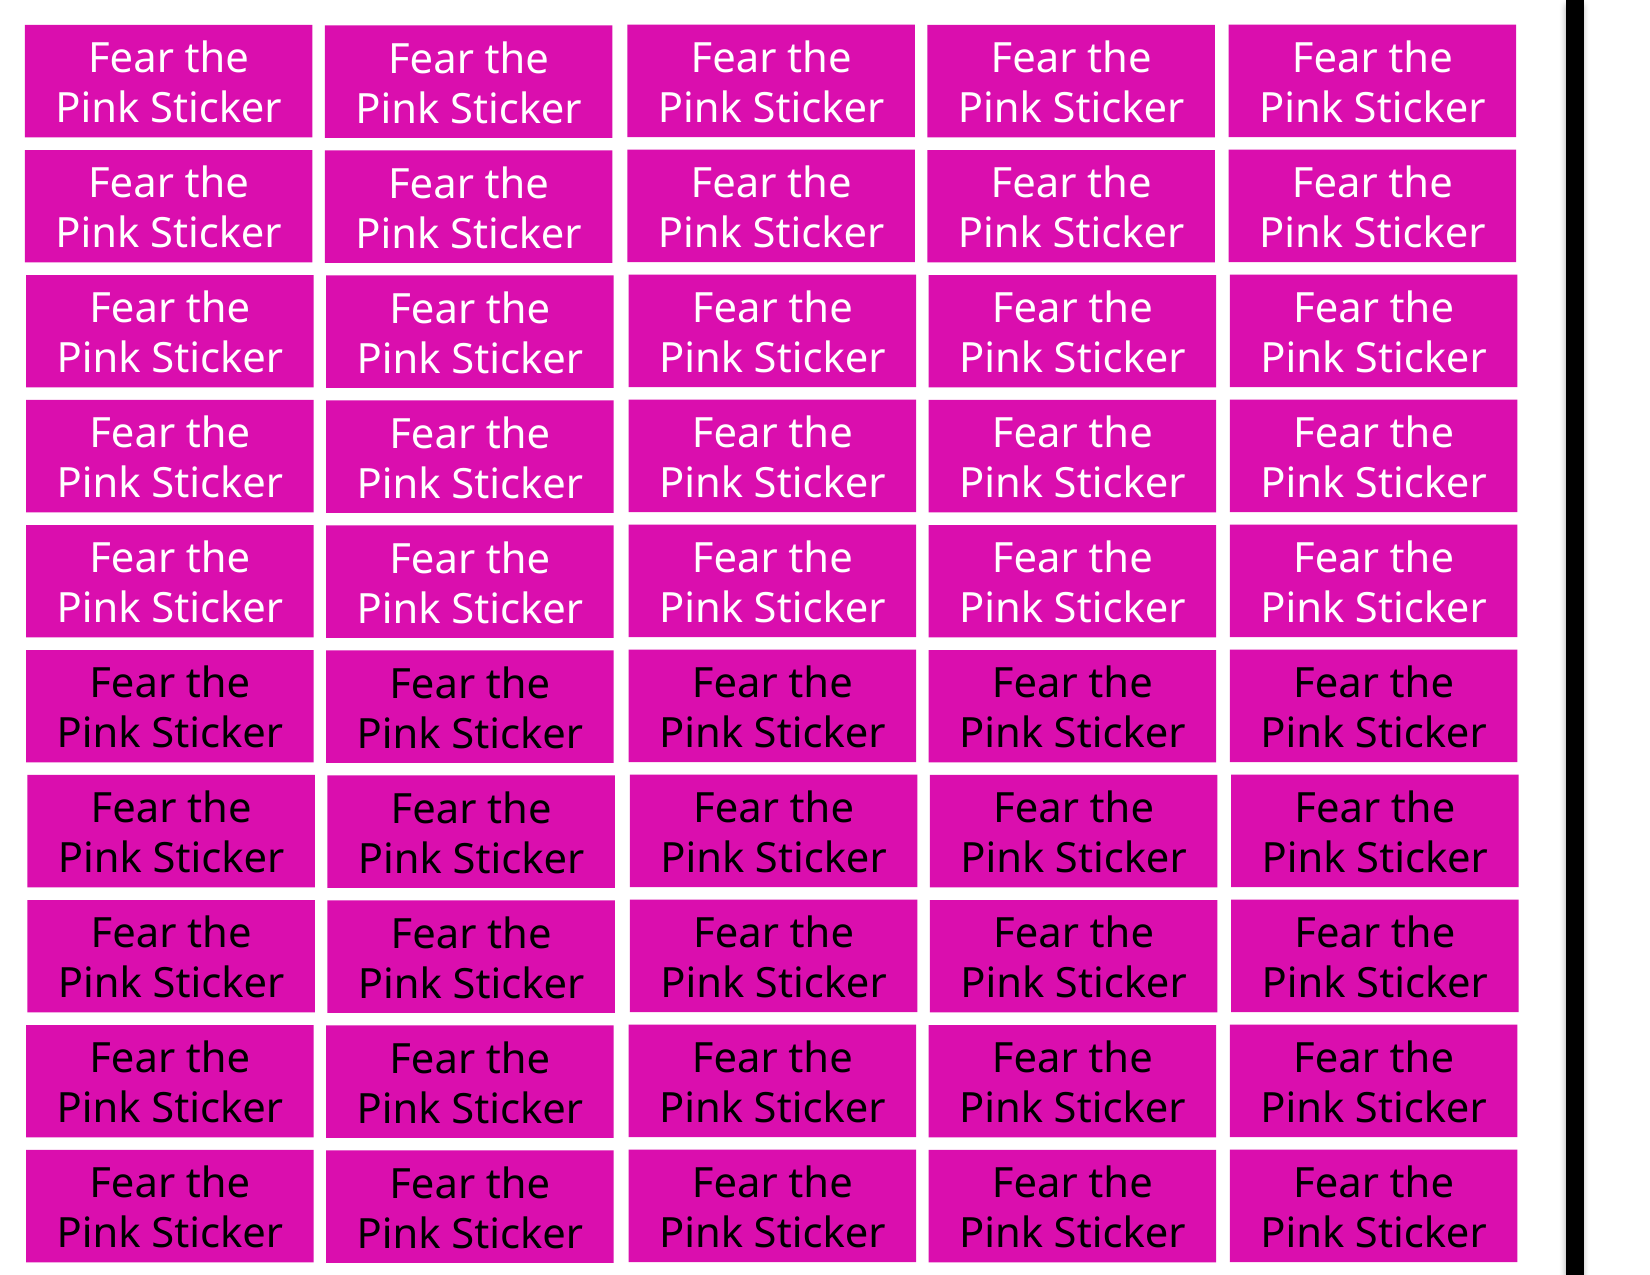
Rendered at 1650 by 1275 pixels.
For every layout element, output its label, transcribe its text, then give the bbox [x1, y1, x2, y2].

text_box Fear the Pink Sticker [628, 898, 919, 1014]
text_box Fear the Pink Sticker [324, 398, 616, 515]
text_box Fear the Pink Sticker [627, 523, 918, 639]
text_box Fear the Pink Sticker [627, 1148, 918, 1264]
text_box Fear the Pink Sticker [625, 148, 917, 264]
text_box Fear the Pink Sticker [325, 773, 617, 890]
text_box Fear the Pink Sticker [1228, 398, 1519, 514]
text_box Fear the Pink Sticker [25, 898, 317, 1015]
text_box Fear the Pink Sticker [1228, 648, 1519, 764]
text_box Fear the Pink Sticker [324, 273, 616, 390]
text_box Fear the Pink Sticker [1229, 773, 1521, 889]
text_box Fear the Pink Sticker [925, 148, 1217, 265]
text_box Fear the Pink Sticker [23, 148, 314, 265]
text_box Fear the Pink Sticker [1227, 148, 1518, 264]
text_box Fear the Pink Sticker [1229, 898, 1521, 1014]
text_box Fear the Pink Sticker [324, 1023, 616, 1140]
text_box Fear the Pink Sticker [928, 898, 1219, 1015]
text_box Fear the Pink Sticker [324, 1148, 616, 1265]
text_box Fear the Pink Sticker [24, 648, 316, 765]
text_box Fear the Pink Sticker [627, 273, 918, 389]
text_box Fear the Pink Sticker [927, 1148, 1218, 1265]
text_box Fear the Pink Sticker [927, 398, 1218, 515]
text_box Fear the Pink Sticker [628, 773, 919, 889]
text_box Fear the Pink Sticker [1228, 523, 1519, 639]
text_box Fear the Pink Sticker [627, 648, 918, 764]
text_box Fear the Pink Sticker [927, 523, 1218, 640]
text_box Fear the Pink Sticker [24, 1023, 316, 1140]
text_box Fear the Pink Sticker [927, 648, 1218, 765]
text_box Fear the Pink Sticker [1228, 1023, 1519, 1139]
text_box Fear the Pink Sticker [324, 523, 616, 640]
text_box Fear the Pink Sticker [24, 1148, 316, 1265]
text_box Fear the Pink Sticker [927, 273, 1218, 390]
text_box Fear the Pink Sticker [627, 398, 918, 514]
text_box Fear the Pink Sticker [1227, 23, 1518, 139]
text_box Fear the Pink Sticker [627, 1023, 918, 1139]
text_box Fear the Pink Sticker [1228, 1148, 1519, 1264]
text_box Fear the Pink Sticker [927, 1023, 1218, 1140]
text_box Fear the Pink Sticker [324, 648, 616, 765]
text_box Fear the Pink Sticker [24, 398, 316, 515]
text_box Fear the Pink Sticker [323, 23, 614, 140]
text_box Fear the Pink Sticker [925, 23, 1217, 140]
text_box Fear the Pink Sticker [25, 773, 317, 890]
text_box Fear the Pink Sticker [625, 23, 917, 139]
text_box Fear the Pink Sticker [24, 523, 316, 640]
text_box Fear the Pink Sticker [23, 23, 314, 140]
text_box Fear the Pink Sticker [323, 148, 614, 265]
text_box Fear the Pink Sticker [928, 773, 1219, 890]
text_box Fear the Pink Sticker [24, 273, 316, 390]
text_box Fear the Pink Sticker [1228, 273, 1519, 389]
text_box Fear the Pink Sticker [325, 898, 617, 1015]
